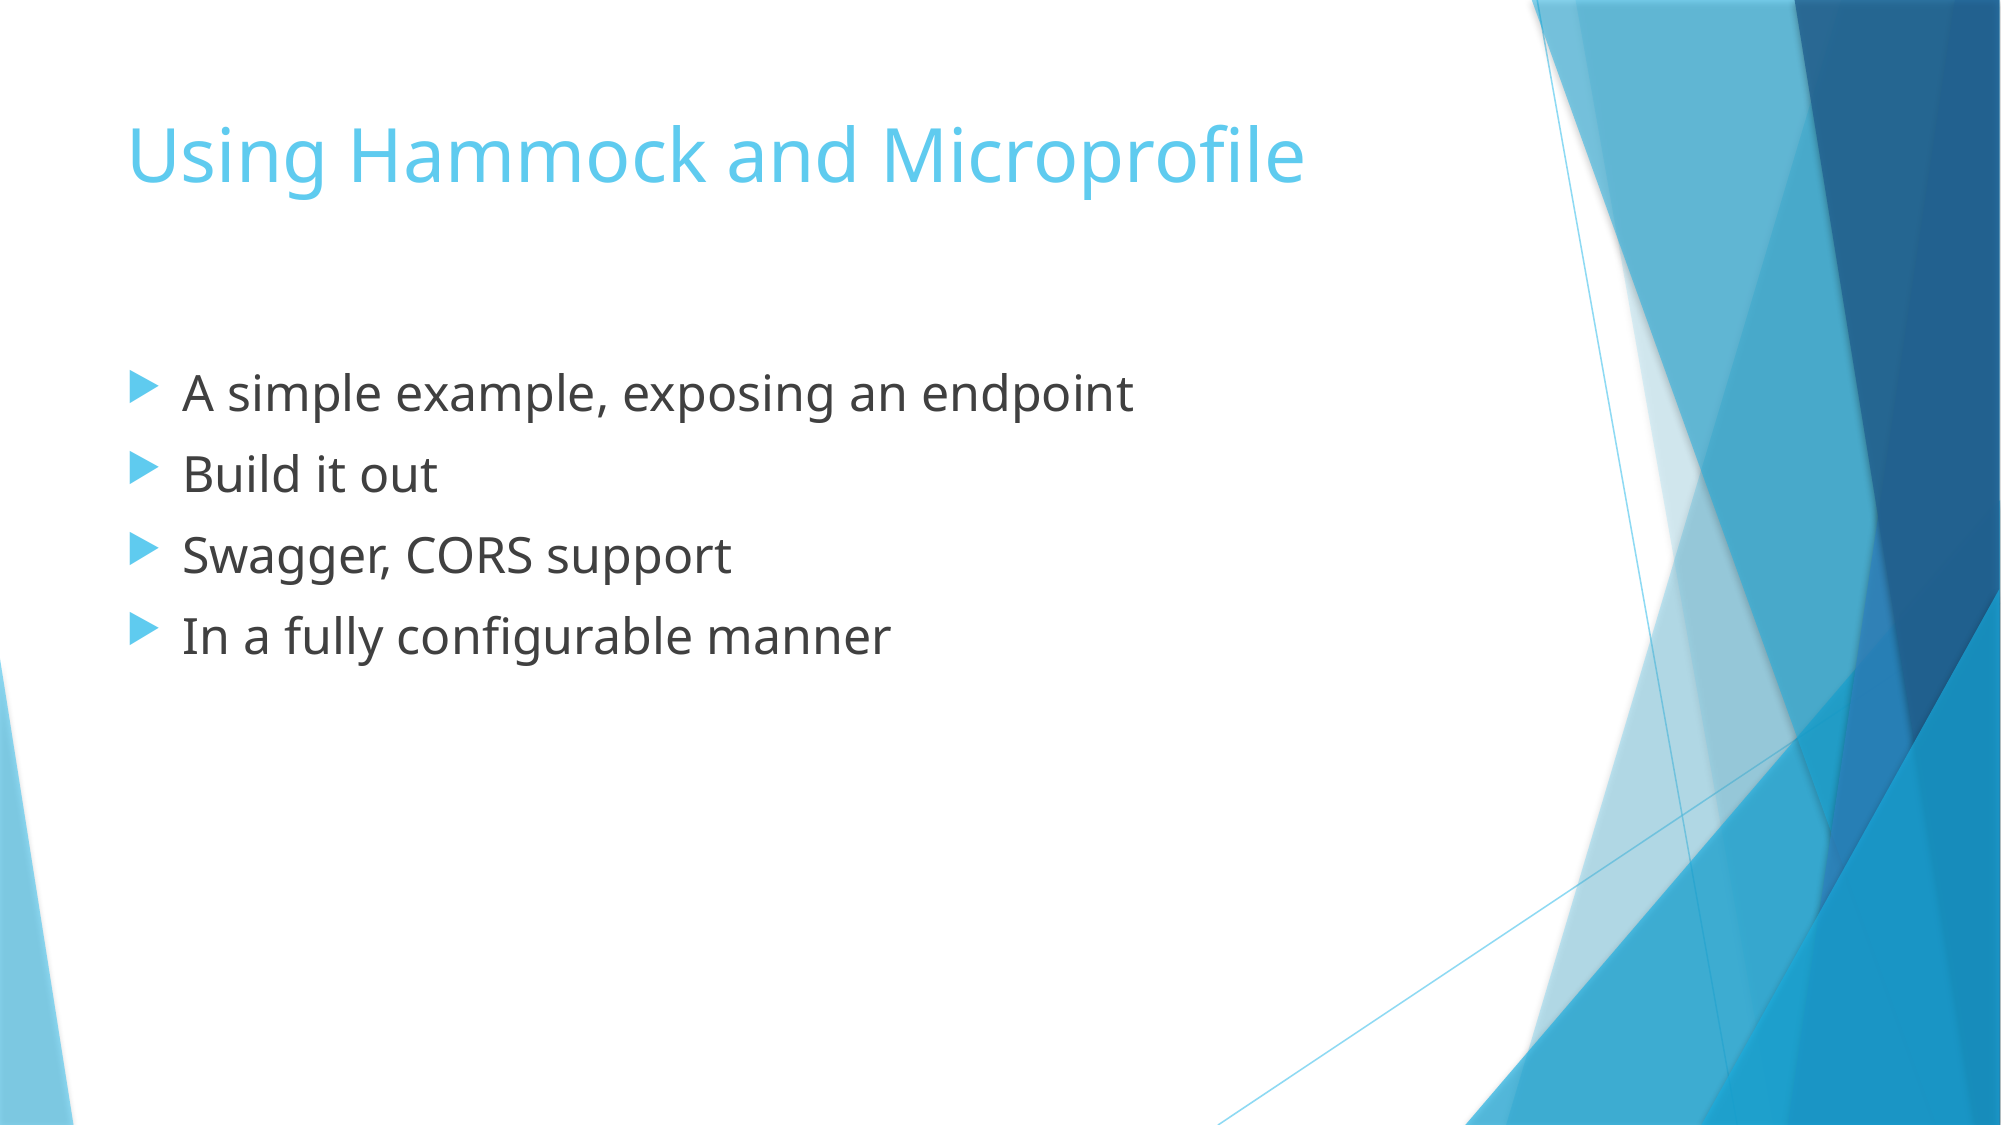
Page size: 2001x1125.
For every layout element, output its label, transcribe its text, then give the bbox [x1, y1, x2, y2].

list A simple example, exposing an endpoint Build it out Swagger, CORS support In a fully configurable manner [111, 354, 1522, 992]
title Using Hammock and Microprofile [111, 99, 1522, 317]
